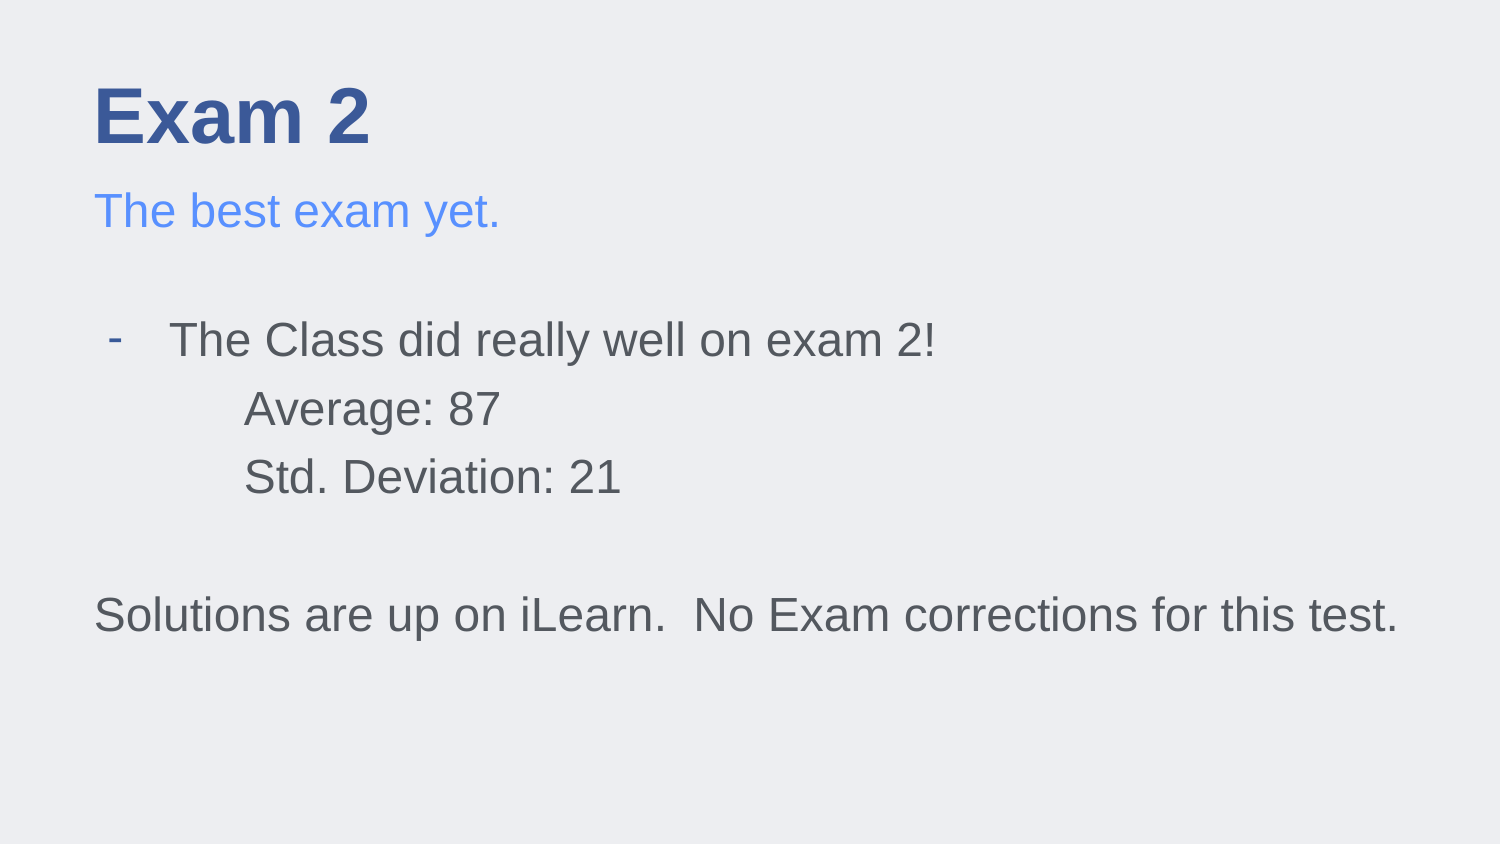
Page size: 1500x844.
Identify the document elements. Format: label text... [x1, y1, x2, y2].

list The best exam yet. [93, 179, 1407, 249]
list The Class did really well on exam 2! Average: 87 Std. Deviation: 21 Solutions are up on iLearn. No Exam corrections for this test. [93, 296, 1407, 672]
title Exam 2 [93, 64, 1407, 178]
